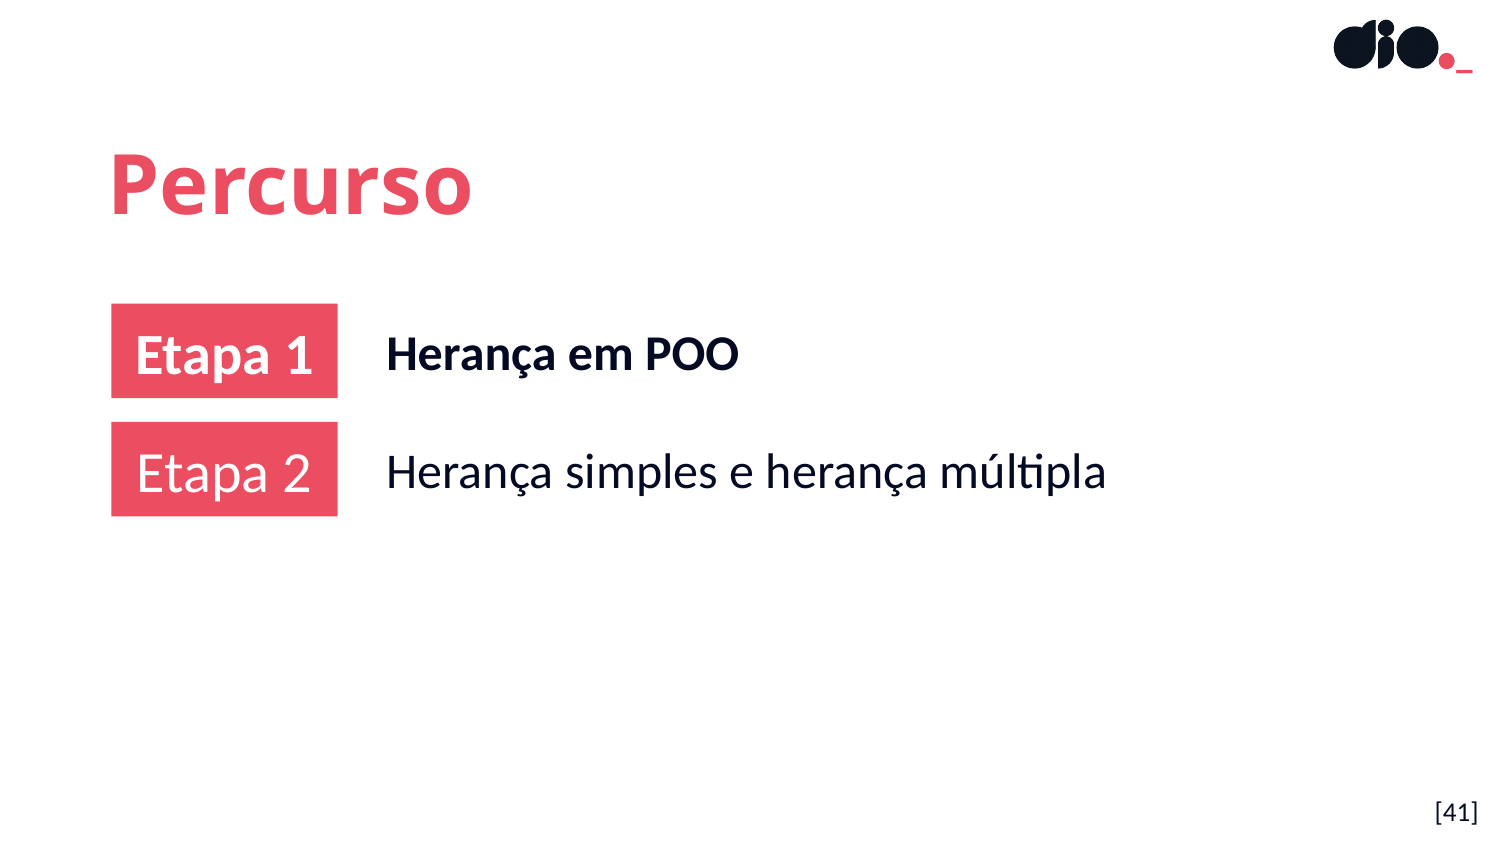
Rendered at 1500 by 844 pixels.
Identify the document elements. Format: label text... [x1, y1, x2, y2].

text_box Herança em POO [371, 313, 1384, 389]
text_box Percurso [92, 104, 1309, 243]
slide_number [41] [1403, 779, 1494, 844]
picture [1333, 19, 1473, 74]
text_box Etapa 2 [111, 421, 338, 517]
text_box Etapa 1 [111, 303, 338, 399]
text_box Herança simples e herança múltipla [371, 431, 1384, 507]
